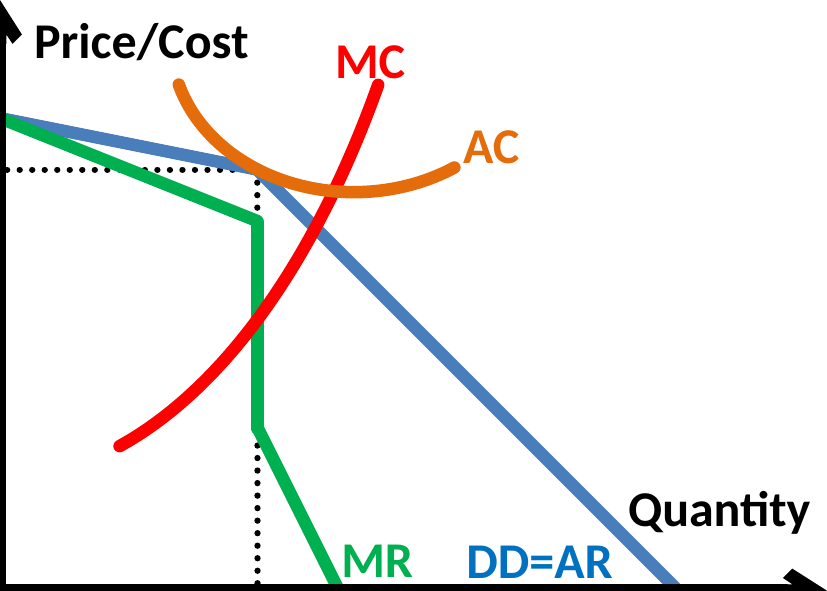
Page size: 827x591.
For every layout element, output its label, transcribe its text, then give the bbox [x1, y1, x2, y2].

text_box [68, 77, 206, 115]
text_box [89, 229, 250, 447]
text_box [262, 169, 676, 588]
text_box AC [448, 105, 535, 168]
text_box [257, 427, 340, 589]
text_box MC [320, 21, 421, 96]
text_box Price/Cost [19, 1, 264, 77]
text_box Quantity [679, 469, 826, 545]
text_box [178, 50, 448, 168]
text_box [4, 117, 258, 222]
text_box [57, 0, 334, 63]
